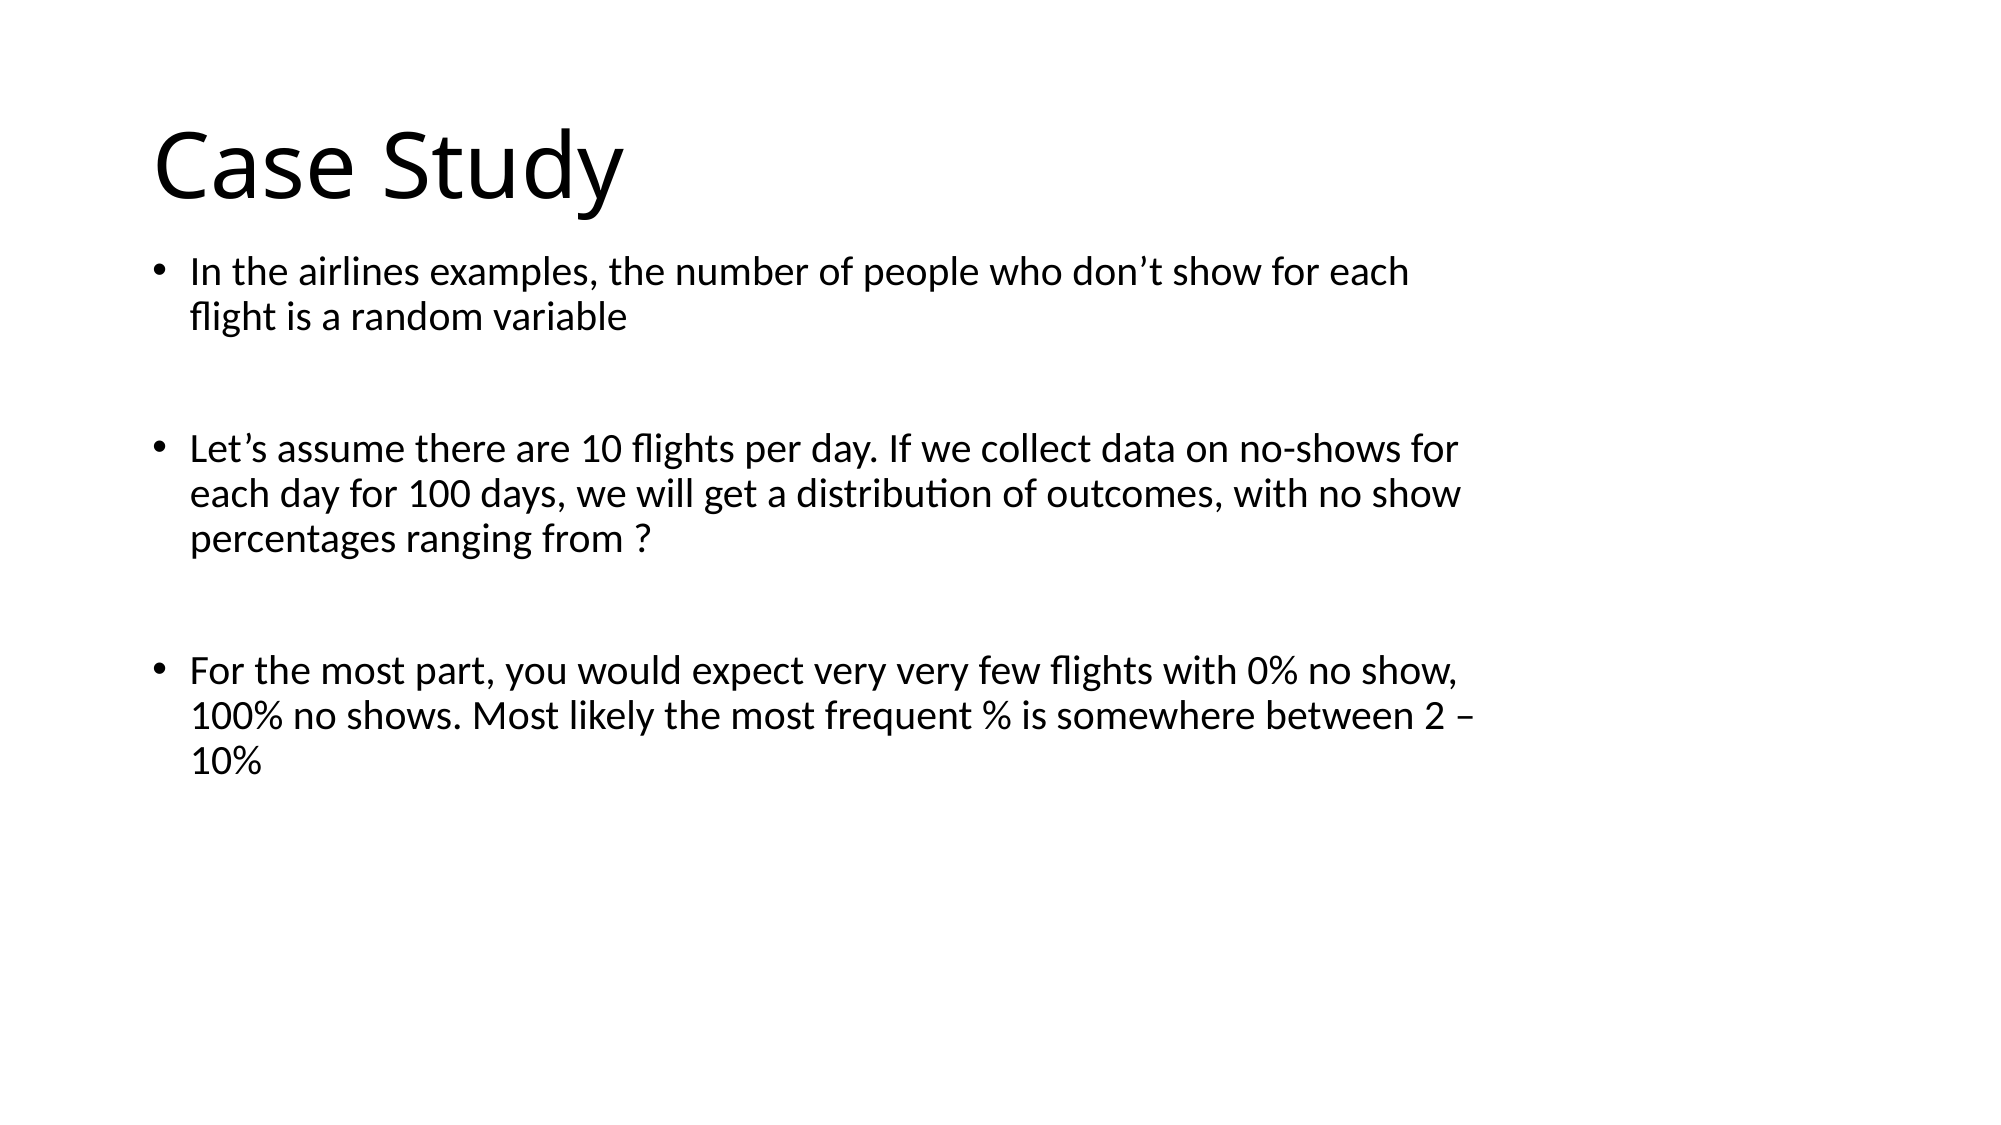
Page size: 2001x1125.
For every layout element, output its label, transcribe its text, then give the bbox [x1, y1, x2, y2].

title Case Study [137, 59, 1863, 278]
list In the airlines examples, the number of people who don’t show for each flight is a random variable Let’s assume there are 10 flights per day. If we collect data on no-shows for each day for 100 days, we will get a distribution of outcomes, with no show percentages ranging from ? For the most part, you would expect very very few flights with 0% no show, 100% no shows. Most likely the most frequent % is somewhere between 2 – 10% [137, 241, 1513, 1042]
